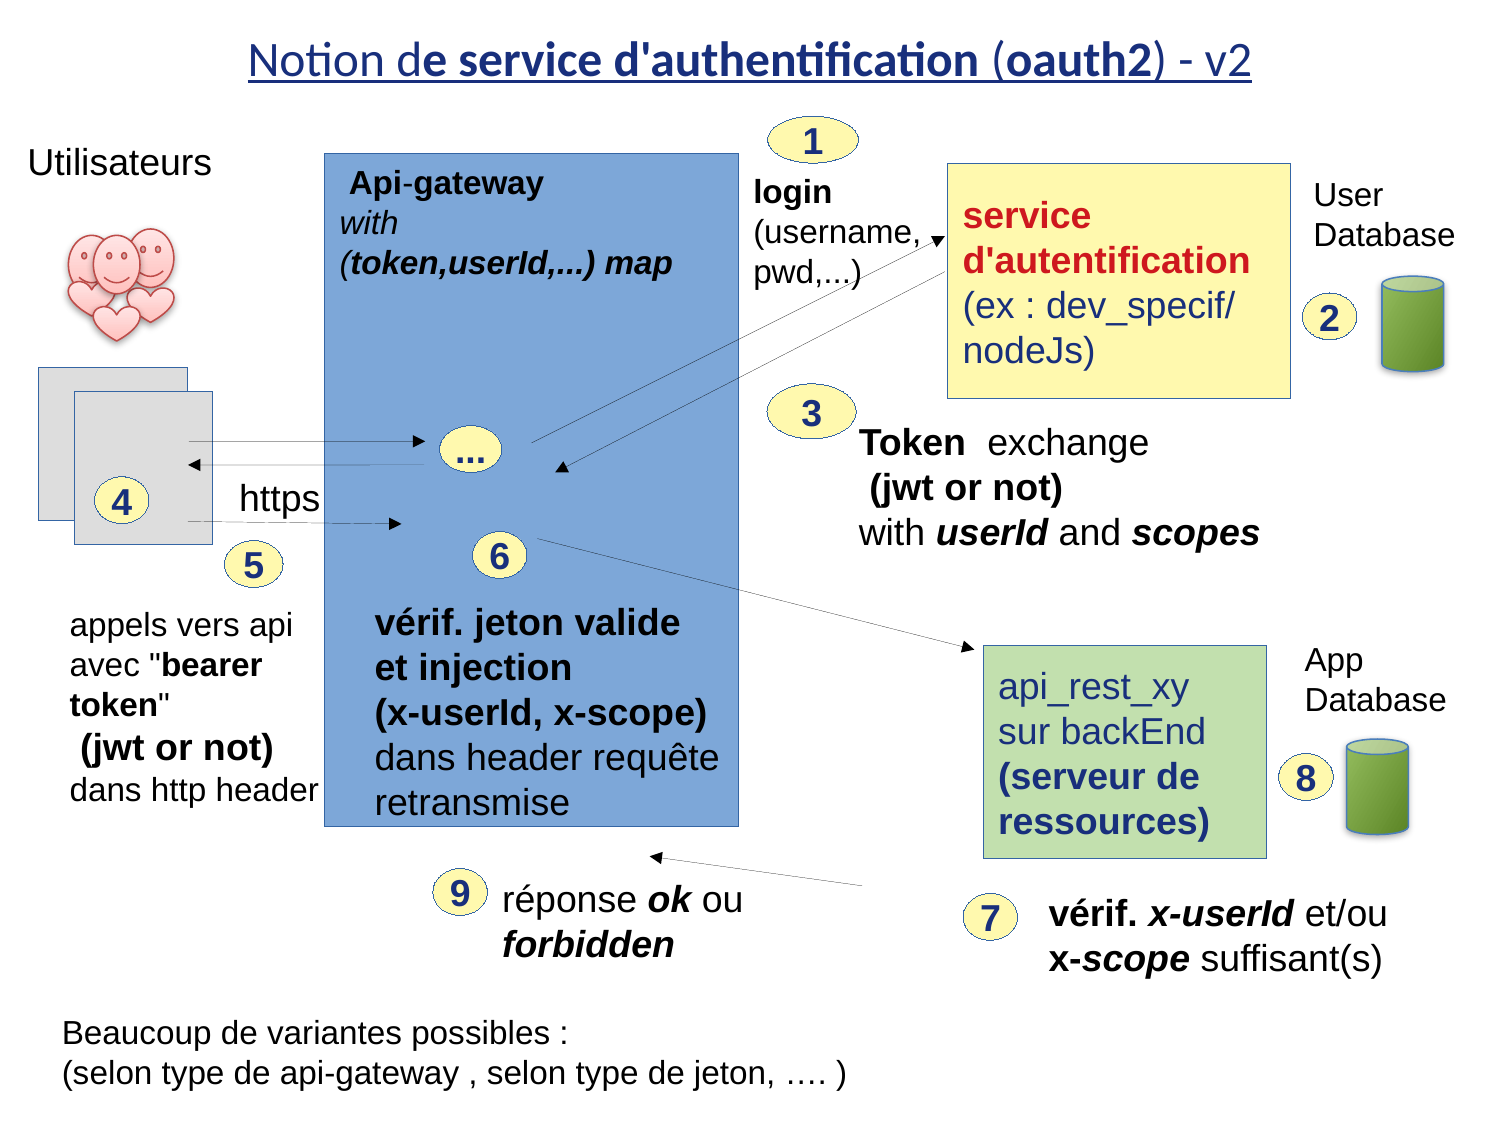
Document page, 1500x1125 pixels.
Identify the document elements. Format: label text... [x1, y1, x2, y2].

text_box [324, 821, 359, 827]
text_box https [224, 467, 355, 524]
text_box [649, 851, 863, 886]
text_box login (username, pwd,...) [738, 163, 948, 296]
text_box [92, 305, 141, 342]
text_box Utilisateurs [12, 130, 325, 229]
text_box Notion de service d'authentification (oauth2) - v2 [75, 19, 1425, 95]
text_box 8 [1278, 753, 1334, 801]
text_box 5 [224, 540, 284, 588]
text_box [213, 466, 324, 521]
text_box vérif. jeton valide et injection (x-userId, x-scope) dans header requête retransmise [359, 590, 768, 827]
text_box 7 [963, 893, 1018, 941]
text_box 6 [472, 531, 527, 579]
text_box [355, 517, 402, 531]
text_box service d'autentification (ex : dev_specif/ nodeJs) [947, 163, 1291, 399]
text_box [74, 391, 213, 545]
text_box [116, 276, 324, 441]
text_box [188, 435, 426, 448]
text_box [187, 458, 425, 472]
text_box [132, 229, 175, 289]
text_box [213, 442, 324, 464]
text_box 9 [432, 868, 488, 916]
text_box [67, 280, 113, 315]
text_box api_rest_xy sur backEnd (serveur de ressources) [983, 645, 1267, 859]
text_box ... [439, 425, 502, 473]
text_box [555, 296, 898, 473]
text_box 1 [767, 116, 859, 163]
text_box Beaucoup de variantes possibles : (selon type de api-gateway , selon type de jeton, …. ) [47, 1003, 1327, 1103]
text_box 3 [766, 383, 857, 439]
text_box réponse ok ou forbidden [487, 867, 769, 966]
text_box appels vers api avec "bearer token" (jwt or not) dans http header [54, 595, 359, 821]
text_box [739, 276, 1391, 643]
text_box vérif. x-userId et/ou x-scope suffisant(s) [1033, 881, 1441, 980]
text_box [1345, 738, 1410, 836]
text_box [768, 597, 975, 653]
text_box 2 [1302, 292, 1357, 340]
text_box [67, 234, 103, 282]
text_box [38, 367, 188, 521]
text_box User Database [1298, 165, 1488, 264]
text_box App Database [1289, 631, 1480, 730]
text_box [116, 522, 324, 595]
text_box Token exchange (jwt or not) with userId and scopes [844, 410, 1317, 576]
text_box [126, 287, 175, 324]
text_box Api-gateway with (token,userId,...) map [324, 153, 739, 595]
text_box 4 [94, 476, 149, 524]
text_box [1381, 275, 1445, 373]
text_box [92, 234, 141, 295]
